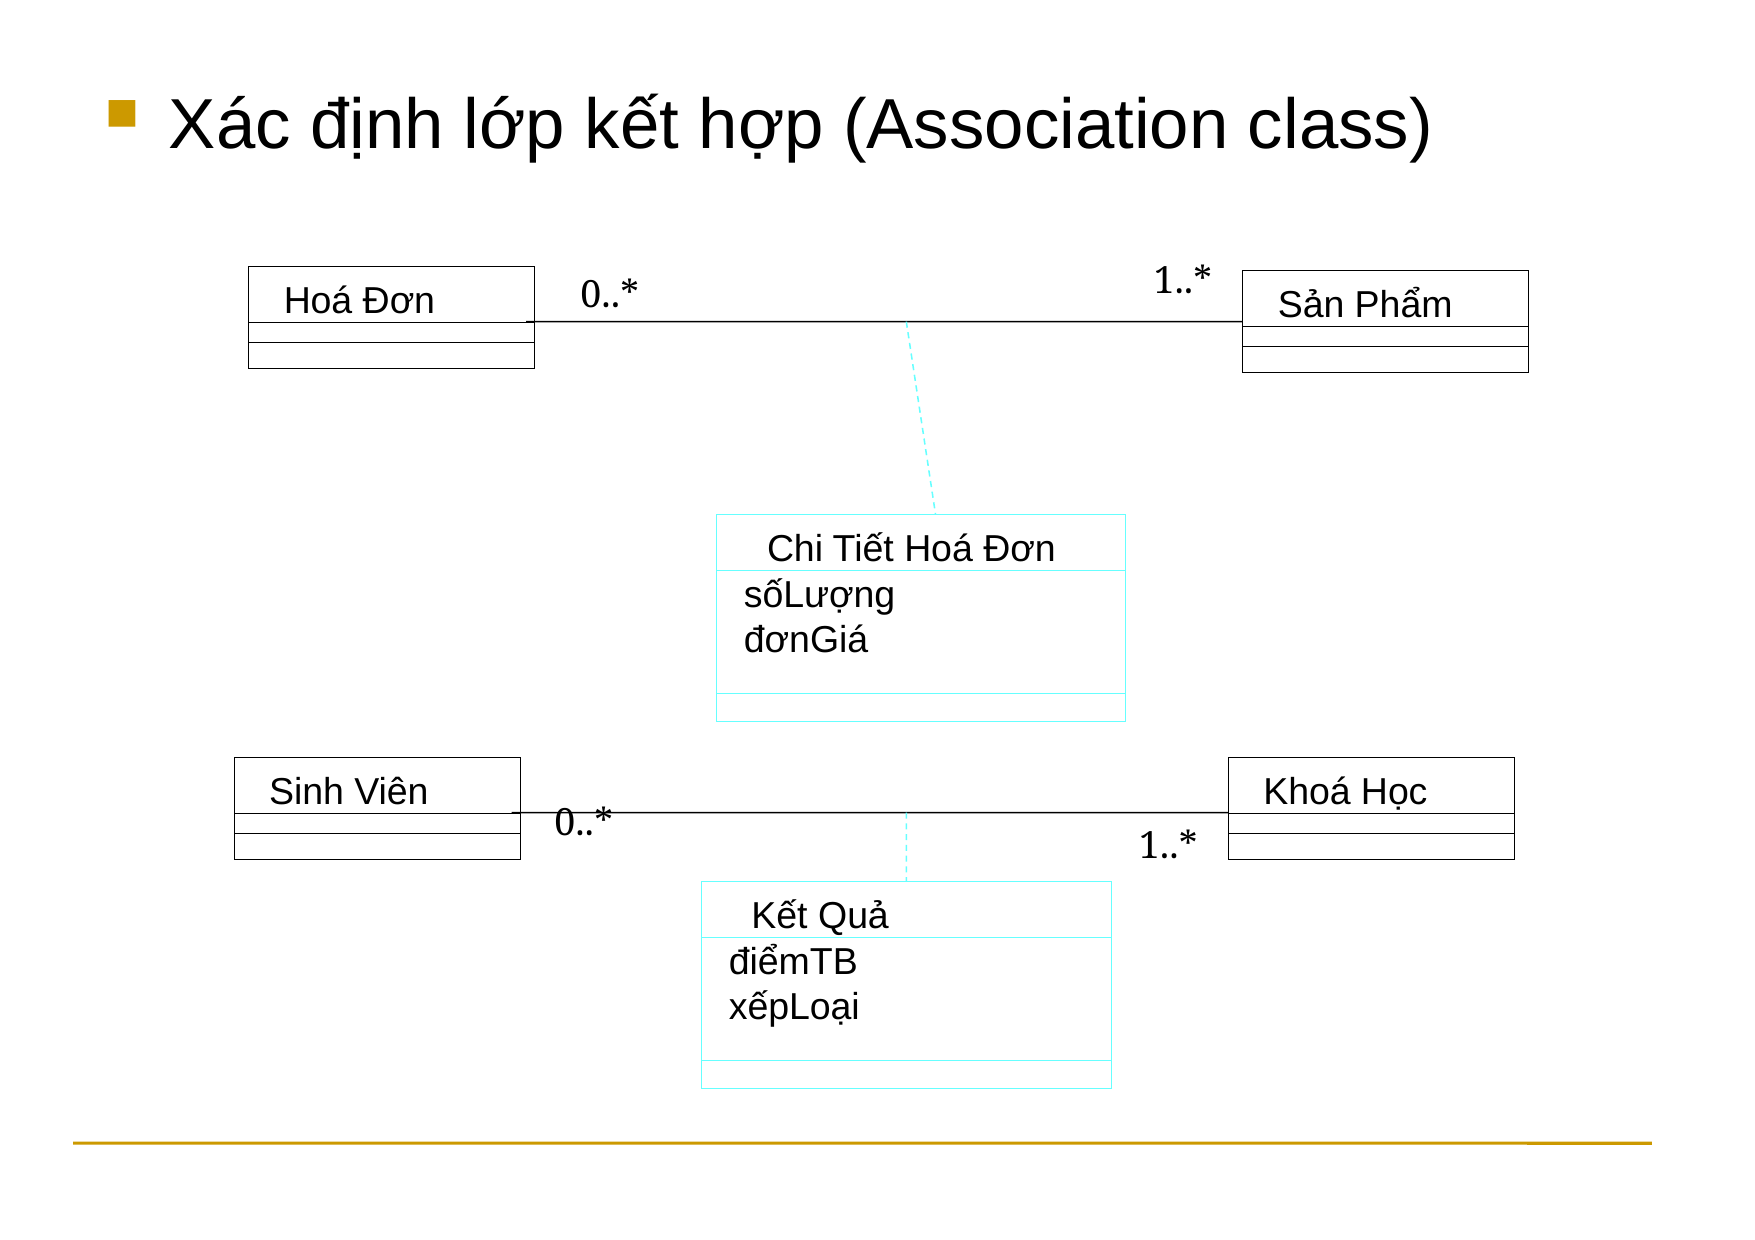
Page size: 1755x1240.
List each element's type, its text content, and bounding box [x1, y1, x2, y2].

text_box 0..* [563, 261, 657, 324]
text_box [701, 881, 1112, 1089]
text_box 0..* [537, 789, 631, 852]
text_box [248, 266, 535, 369]
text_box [233, 757, 521, 860]
text_box 1..* [1136, 247, 1230, 310]
list Xác định lớp kết hợp (Association class) [87, 68, 1667, 213]
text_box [1227, 757, 1515, 860]
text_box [1242, 270, 1529, 373]
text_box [716, 514, 1126, 722]
text_box 1..* [1121, 812, 1215, 875]
